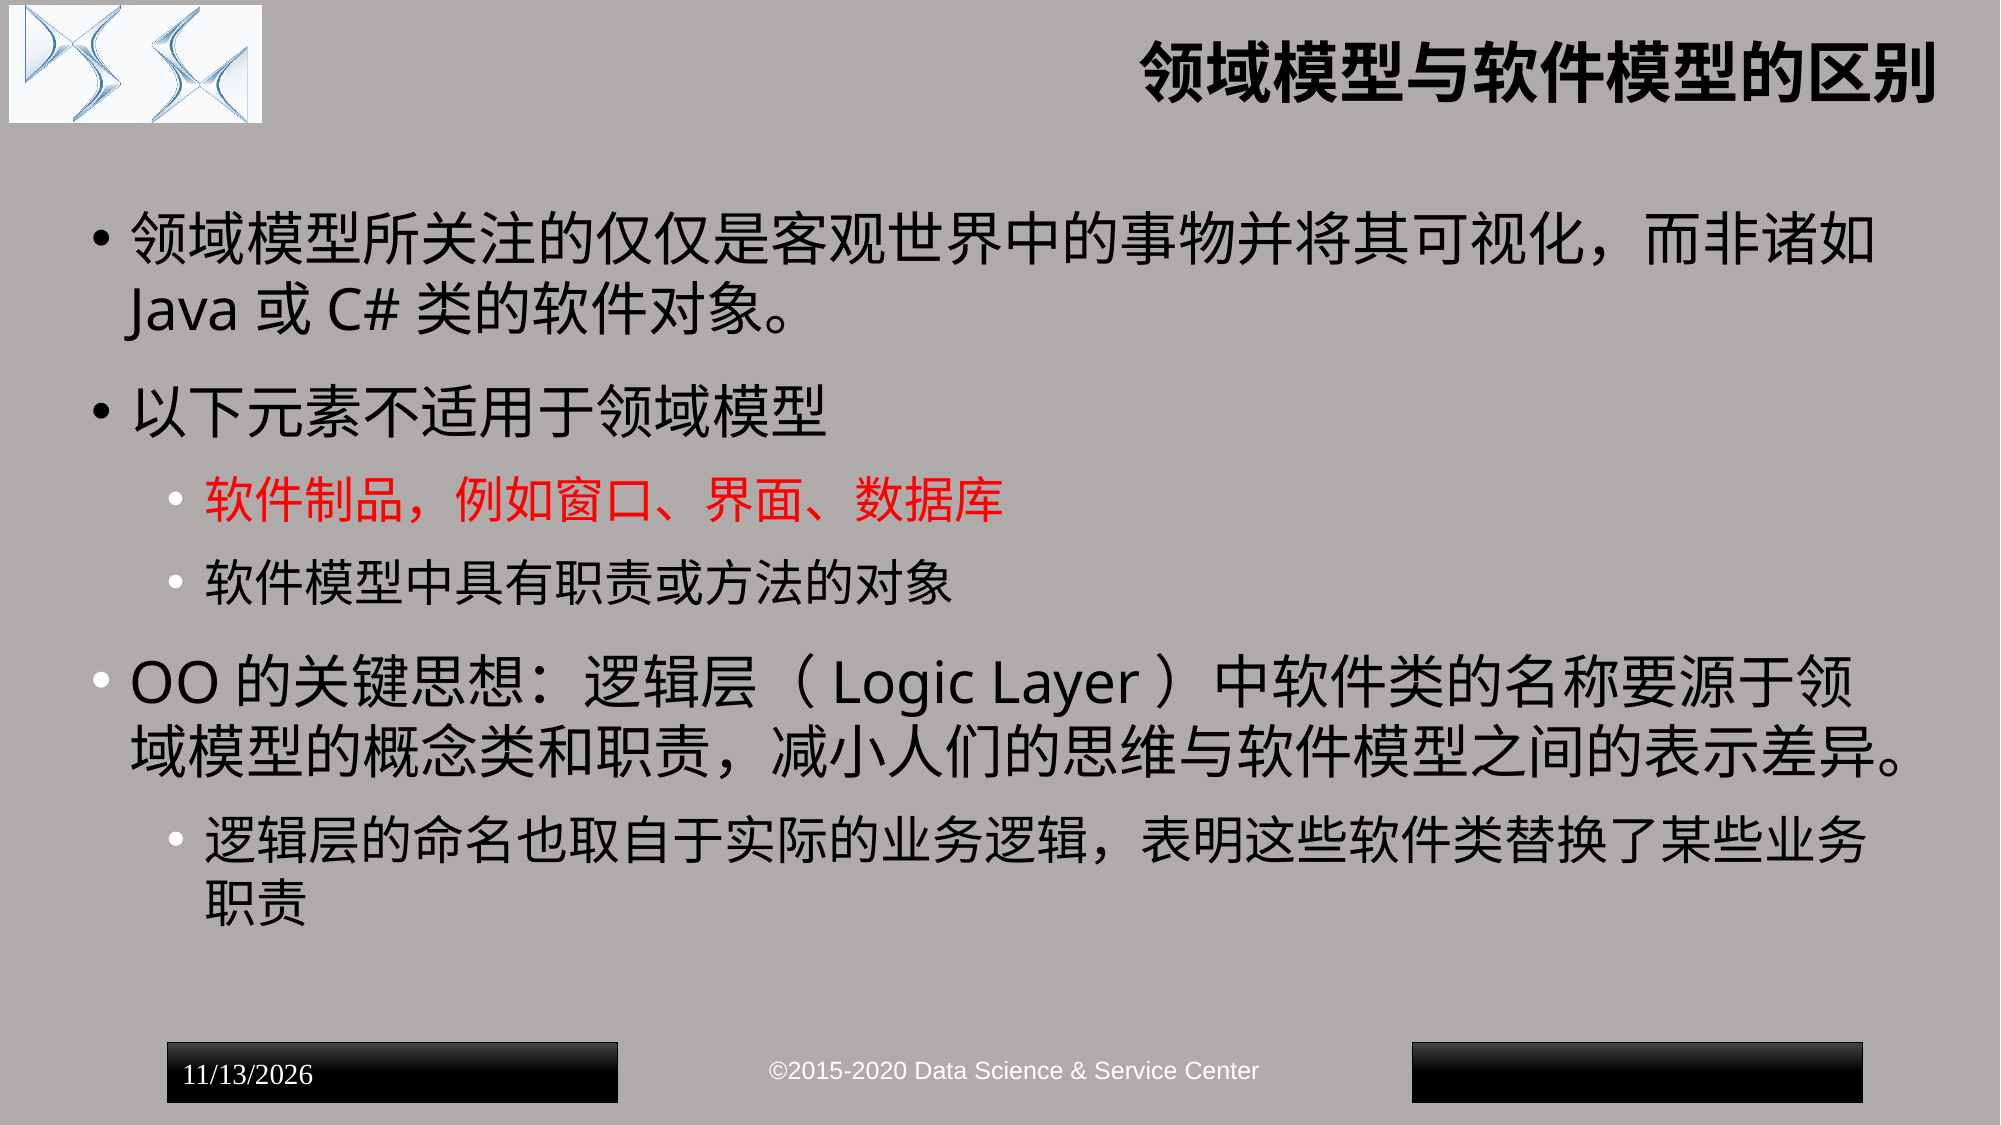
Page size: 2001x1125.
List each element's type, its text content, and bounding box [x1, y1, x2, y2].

footer ©2015-2020 Data Science & Service Center [677, 1042, 1353, 1103]
slide_number [1412, 1042, 1863, 1103]
title 领域模型与软件模型的区别 [259, 23, 1956, 130]
slide_number [167, 1042, 618, 1103]
list 领域模型所关注的仅仅是客观世界中的事物并将其可视化，而非诸如Java或C#类的软件对象。 以下元素不适用于领域模型 软件制品，例如窗口、界面、数据库 软件模型中具有职责或方法的对象 OO的关键思想：逻辑层（Logic Layer）中软件类的名称要源于领域模型的概念类和职责，减小人们的思维与软件模型之间的表示差异。 逻辑层的命名也取自于实际的业务逻辑，表明这些软件类替换了某些业务职责 [76, 194, 1908, 1012]
